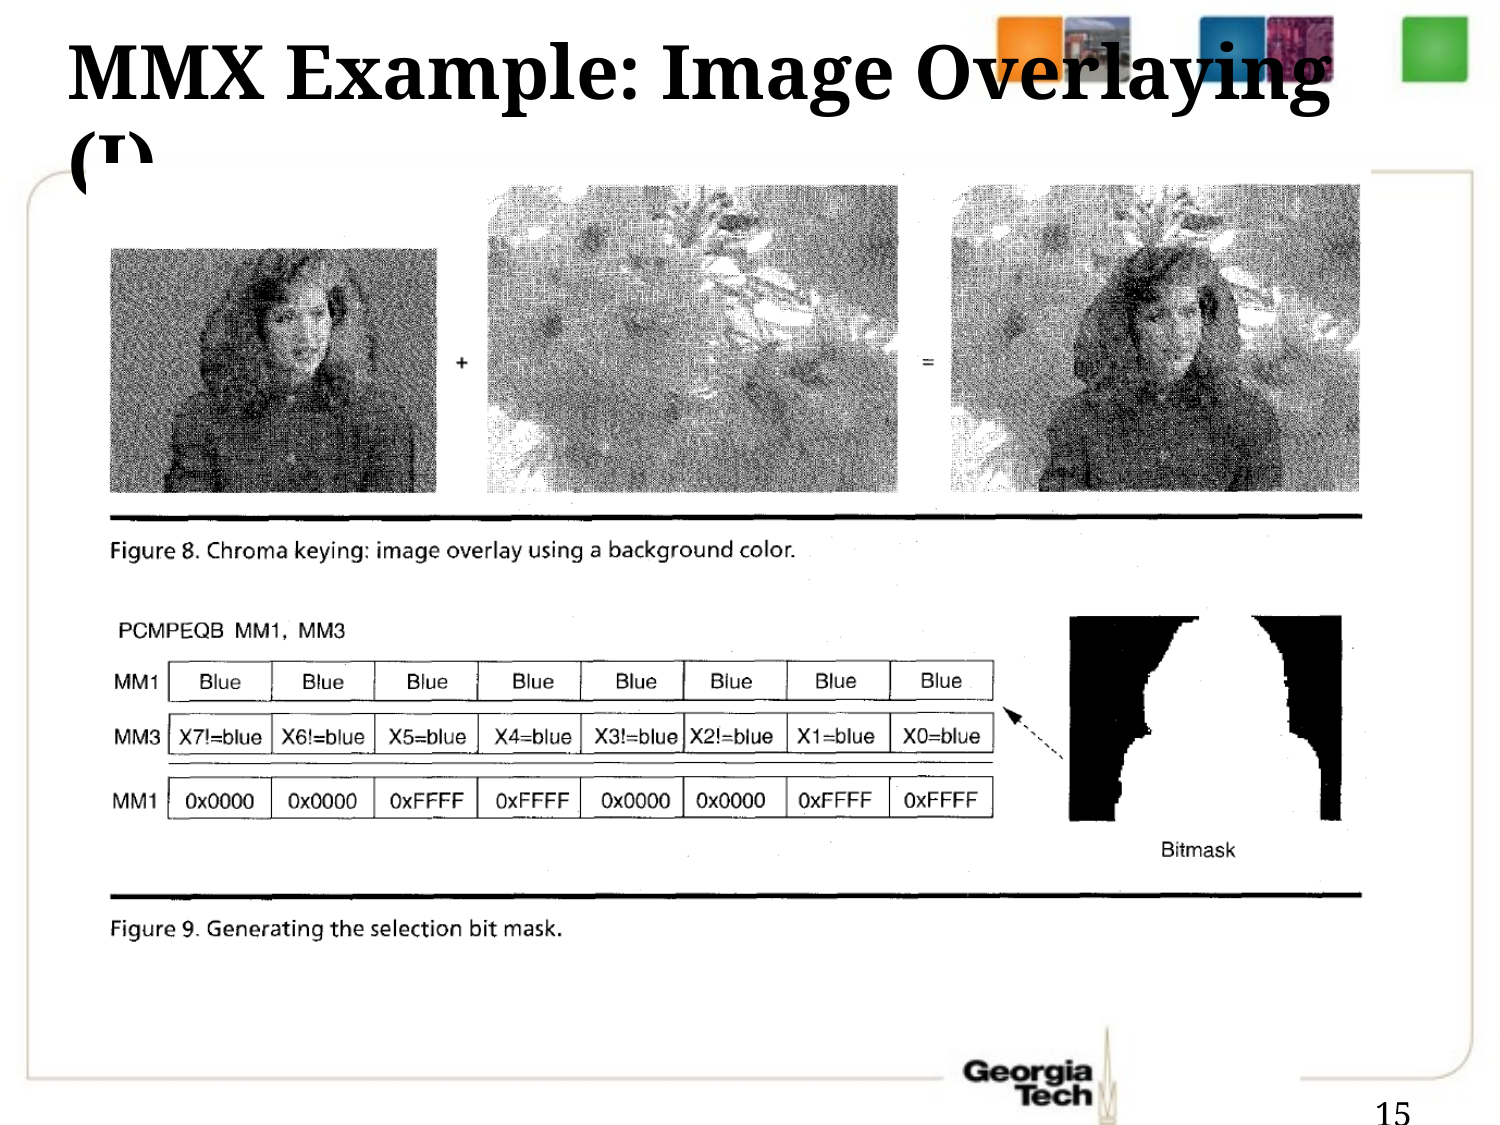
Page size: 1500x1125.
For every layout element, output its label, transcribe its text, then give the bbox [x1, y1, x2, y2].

picture [0, 0, 1500, 1125]
title MMX Example: Image Overlaying (I) [52, 51, 1404, 177]
slide_number 15 [1360, 1085, 1460, 1111]
